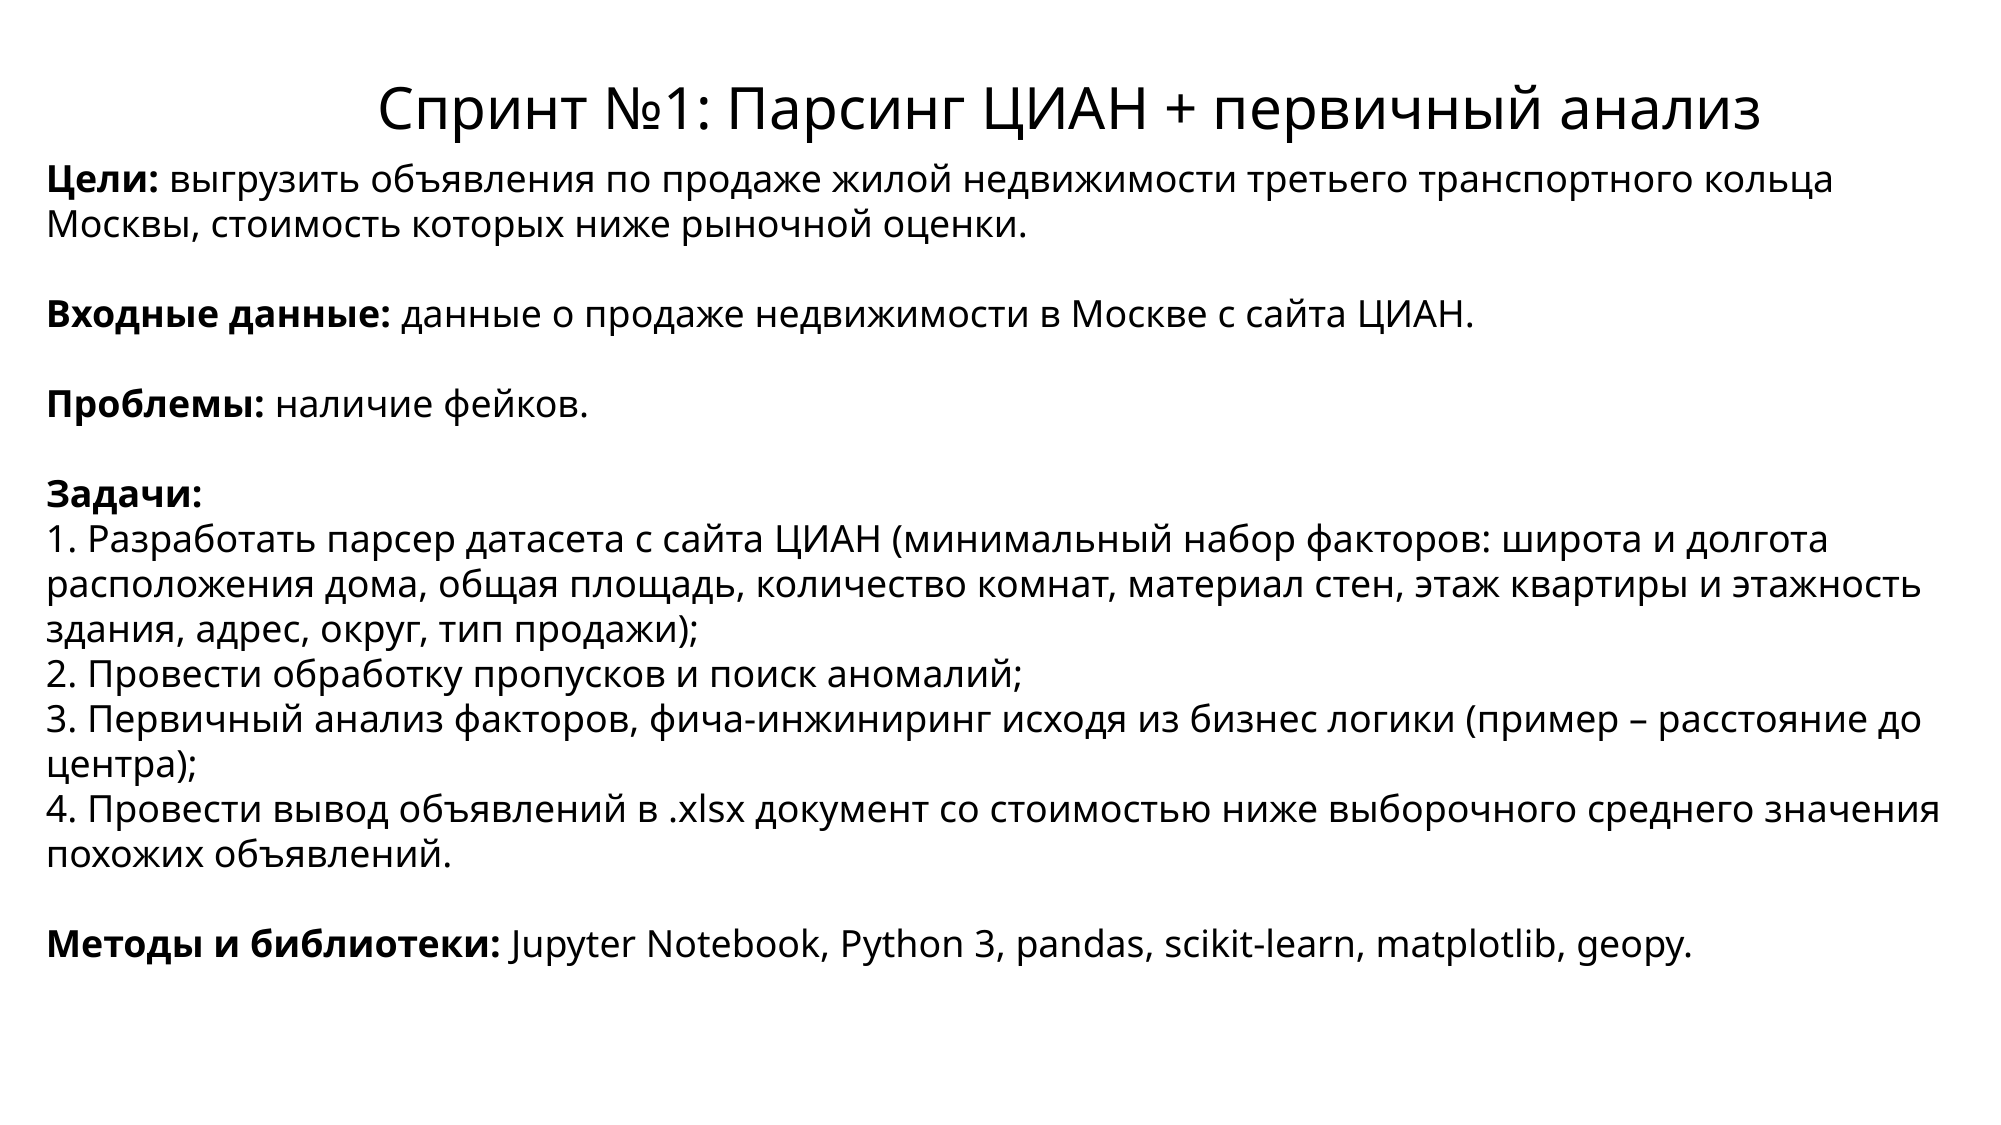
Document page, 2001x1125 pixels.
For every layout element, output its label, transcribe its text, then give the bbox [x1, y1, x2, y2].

title Спринт №1: Парсинг ЦИАН + первичный анализ [281, 2, 1858, 147]
text_box Цели: выгрузить объявления по продаже жилой недвижимости третьего транспортного кольца Москвы, стоимость которых ниже рыночной оценки. Входные данные: данные о продаже недвижимости в Москве с сайта ЦИАН. Проблемы: наличие фейков. Задачи: 1. Разработать парсер датасета с сайта ЦИАН (минимальный набор факторов: широта и долгота расположения дома, общая площадь, количество комнат, материал стен, этаж квартиры и этажность здания, адрес, округ, тип продажи); 2. Провести обработку пропусков и поиск аномалий; 3. Первичный анализ факторов, фича-инжиниринг исходя из бизнес логики (пример – расстояние до центра); 4. Провести вывод объявлений в .xlsx документ со стоимостью ниже выборочного среднего значения похожих объявлений. Методы и библиотеки: Jupyter Notebook, Python 3, pandas, scikit-learn, matplotlib, geopy. [31, 147, 1966, 1018]
